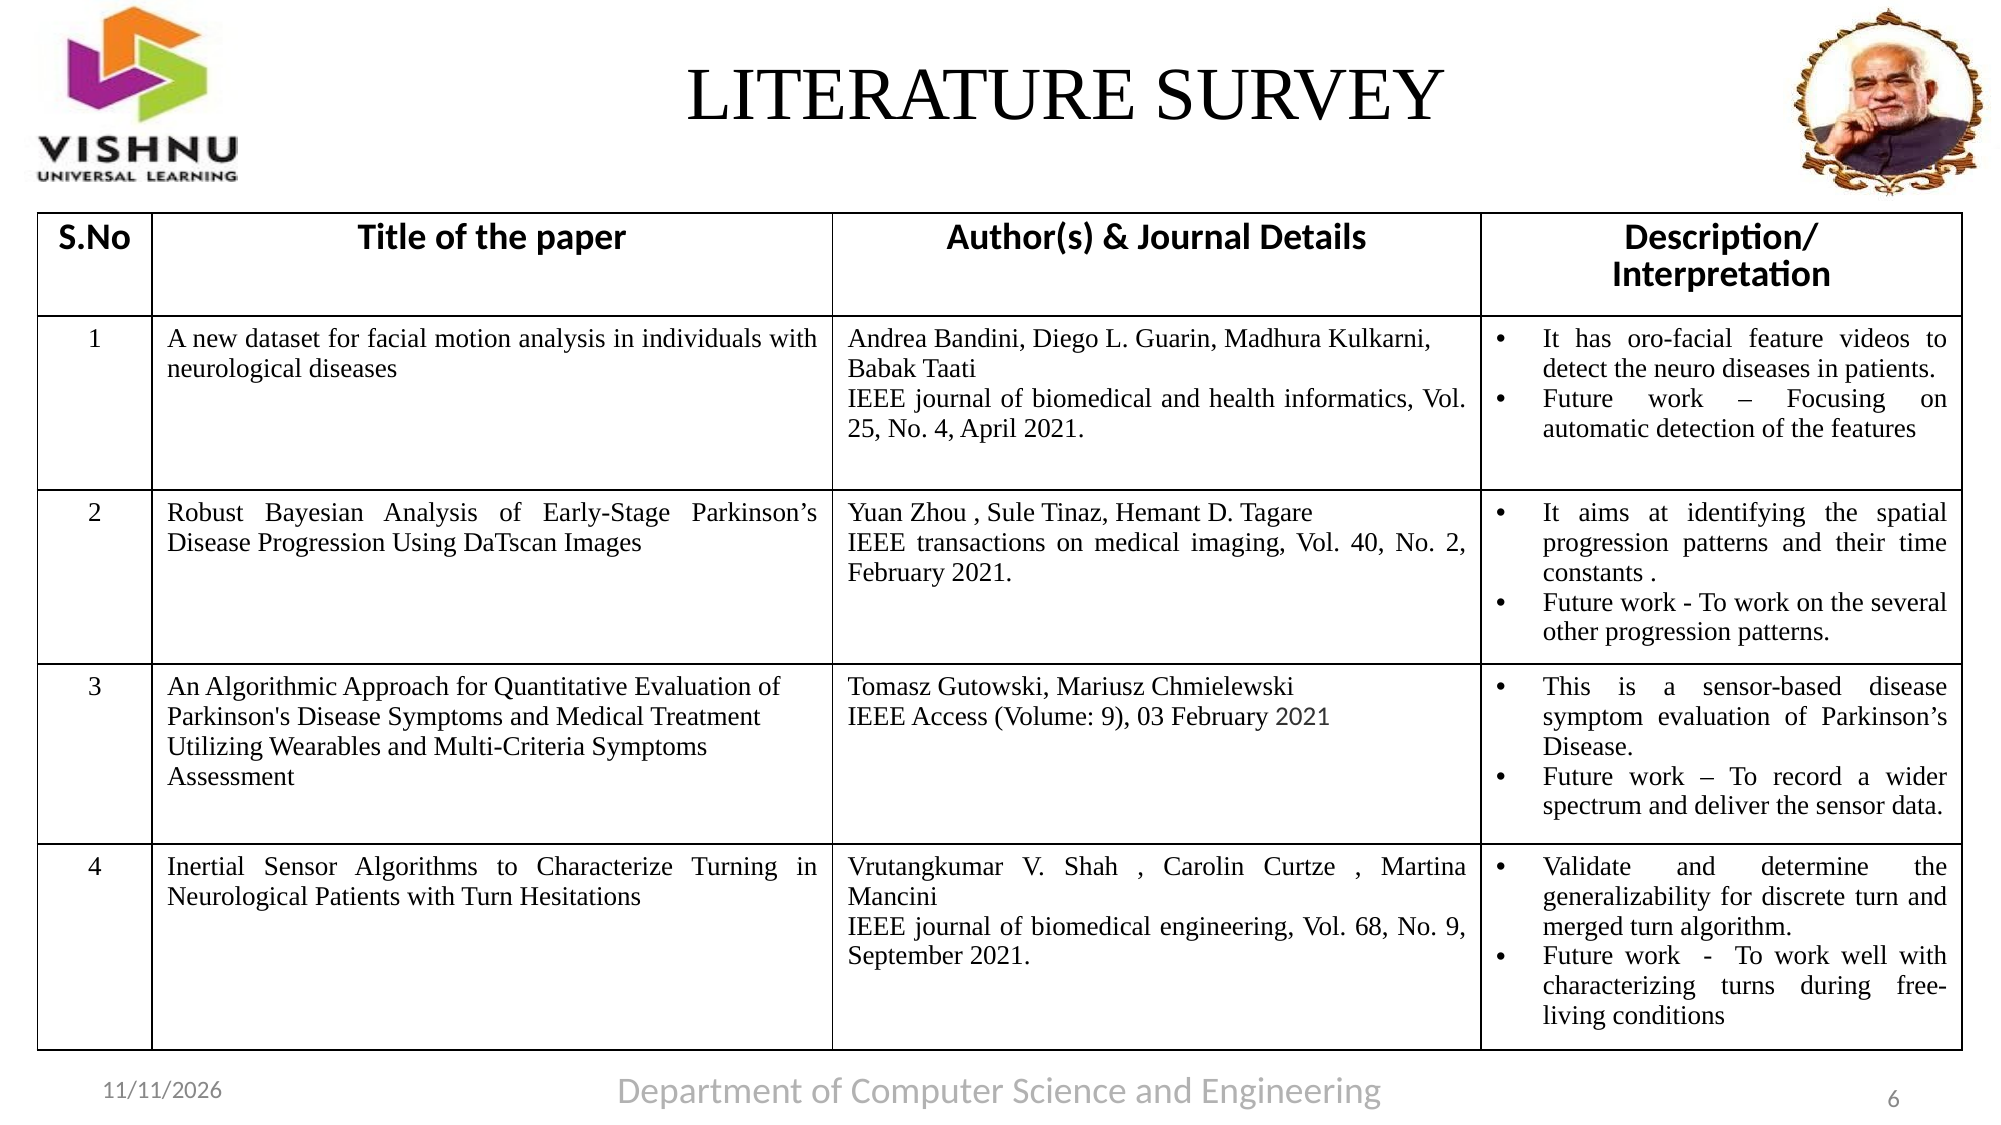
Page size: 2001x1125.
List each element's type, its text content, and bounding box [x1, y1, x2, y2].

table_header Description/ Interpretation [1482, 214, 1961, 315]
table_cell An Algorithmic Approach for Quantitative Evaluation of Parkinson's Disease Symptoms and Medical Treatment Utilizing Wearables and Multi-Criteria Symptoms Assessment [153, 665, 832, 843]
table_cell Validate and determine the generalizability for discrete turn and merged turn algorithm. Future work - To work well with characterizing turns during free-living conditions [1482, 845, 1961, 1049]
table_cell It aims at identifying the spatial progression patterns and their time constants . Future work - To work on the several other progression patterns. [1482, 491, 1961, 663]
table_cell Vrutangkumar V. Shah , Carolin Curtze , Martina Mancini IEEE journal of biomedical engineering, Vol. 68, No. 9, September 2021. [833, 845, 1480, 1049]
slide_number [99, 1077, 225, 1125]
table_cell Tomasz Gutowski, Mariusz Chmielewski IEEE Access (Volume: 9), 03 February 2021 [833, 665, 1480, 843]
table_header Title of the paper [153, 214, 832, 315]
slide_number 6 [1881, 1086, 1919, 1125]
picture [1783, 0, 2000, 201]
table_cell Yuan Zhou , Sule Tinaz, Hemant D. Tagare IEEE transactions on medical imaging, Vol. 40, No. 2, February 2021. [833, 491, 1480, 663]
table_cell 4 [38, 845, 151, 1049]
table_cell Inertial Sensor Algorithms to Characterize Turning in Neurological Patients with Turn Hesitations [153, 845, 832, 1049]
picture [24, 0, 238, 182]
table_cell 1 [38, 317, 151, 489]
table_cell It has oro-facial feature videos to detect the neuro diseases in patients. Future work – Focusing on automatic detection of the features [1482, 317, 1961, 489]
title LITERATURE SURVEY [643, 42, 1489, 212]
table_header Author(s) & Journal Details [833, 214, 1480, 315]
table_cell 3 [38, 665, 151, 843]
table_cell This is a sensor-based disease symptom evaluation of Parkinson’s Disease. Future work – To record a wider spectrum and deliver the sensor data. [1482, 665, 1961, 843]
footer Department of Computer Science and Engineering [600, 1066, 1400, 1112]
table_header S.No [38, 214, 151, 315]
table_cell 2 [38, 491, 151, 663]
table_cell A new dataset for facial motion analysis in individuals with neurological diseases [153, 317, 832, 489]
table_cell Robust Bayesian Analysis of Early-Stage Parkinson’s Disease Progression Using DaTscan Images [153, 491, 832, 663]
table_cell Andrea Bandini, Diego L. Guarin, Madhura Kulkarni, Babak Taati IEEE journal of biomedical and health informatics, Vol. 25, No. 4, April 2021. [833, 317, 1480, 489]
